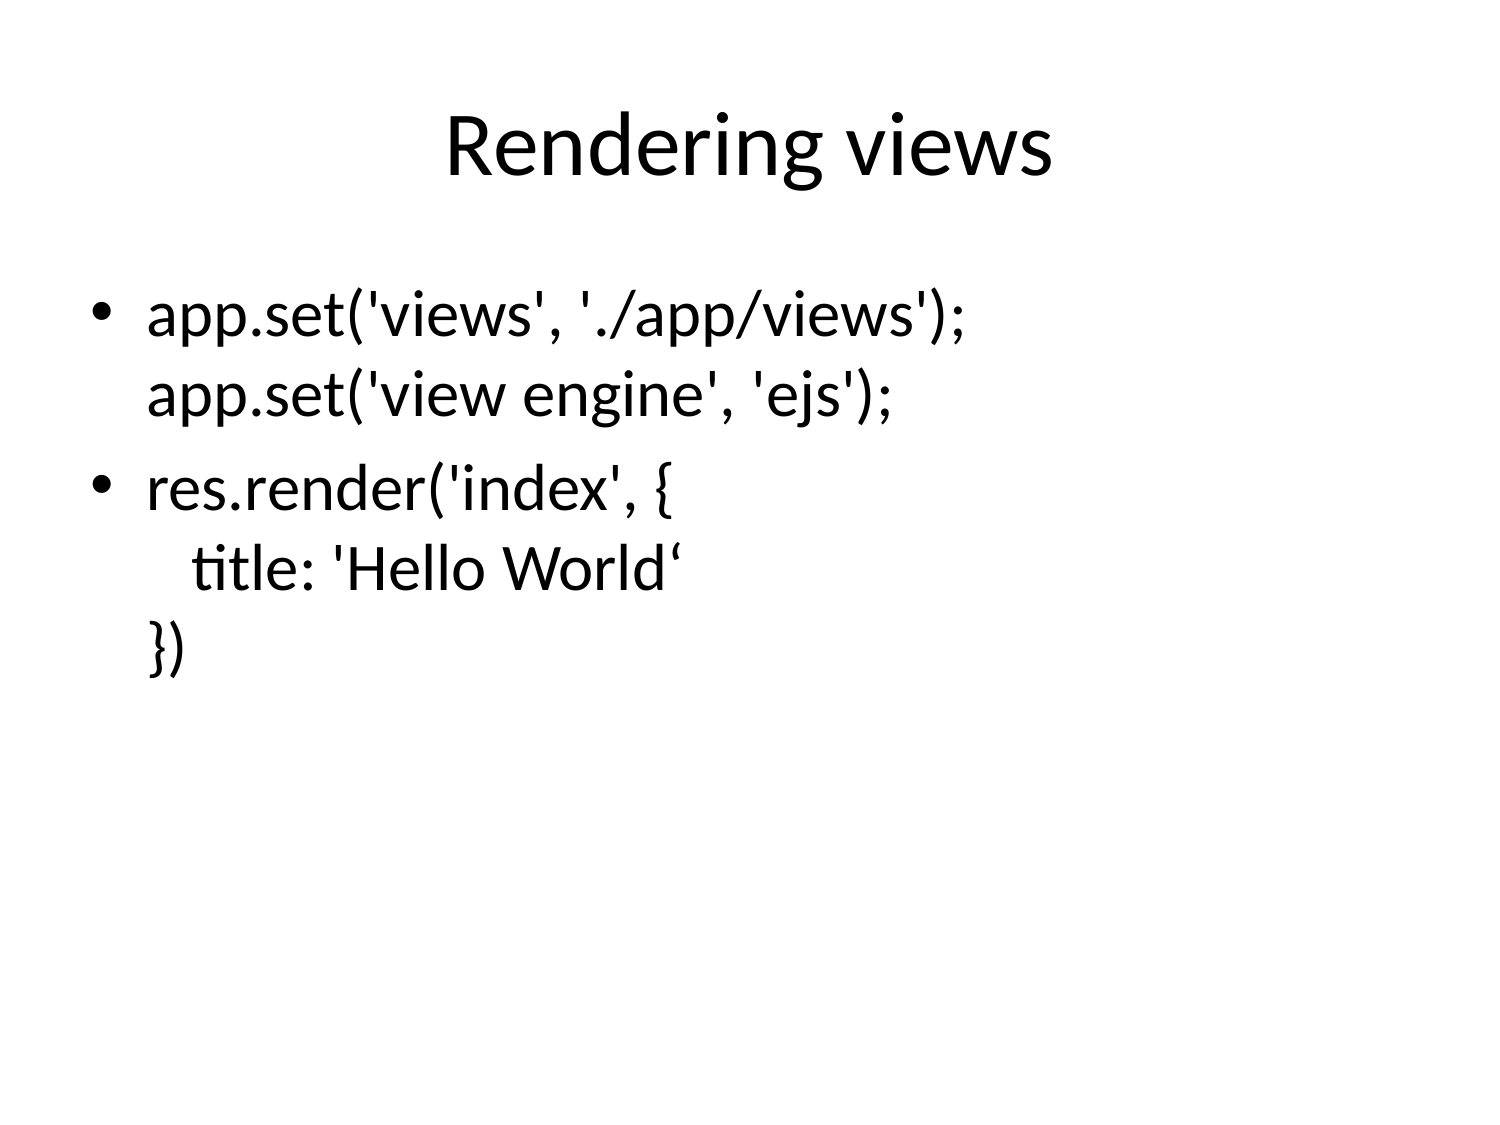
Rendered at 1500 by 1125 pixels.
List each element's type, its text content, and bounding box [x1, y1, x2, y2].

list app.set('views', './app/views'); app.set('view engine', 'ejs'); res.render('index', { title: 'Hello World‘ }) [75, 262, 1425, 1005]
title Rendering views [75, 45, 1425, 233]
